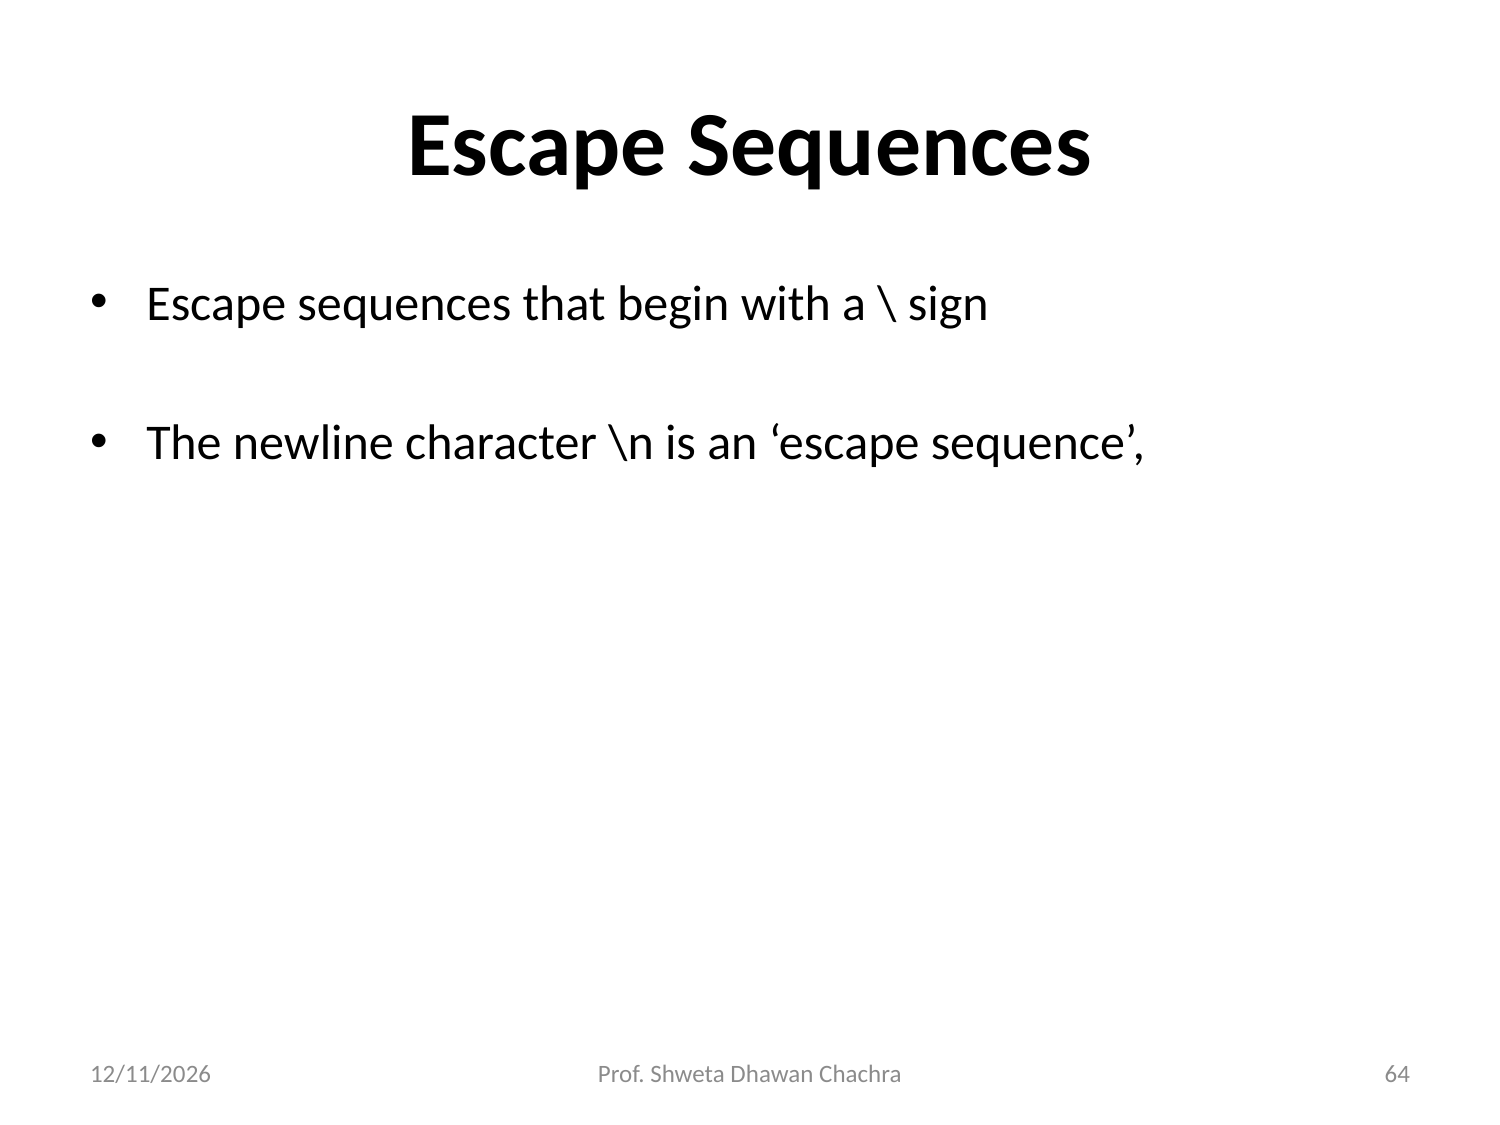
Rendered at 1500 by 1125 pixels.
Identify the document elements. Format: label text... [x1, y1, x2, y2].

slide_number 64 [1074, 1042, 1425, 1103]
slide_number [75, 1042, 425, 1103]
footer Prof. Shweta Dhawan Chachra [512, 1042, 988, 1103]
list Escape sequences that begin with a \ sign The newline character \n is an ‘escape sequence’, [75, 262, 1425, 1005]
title Escape Sequences [75, 45, 1425, 233]
